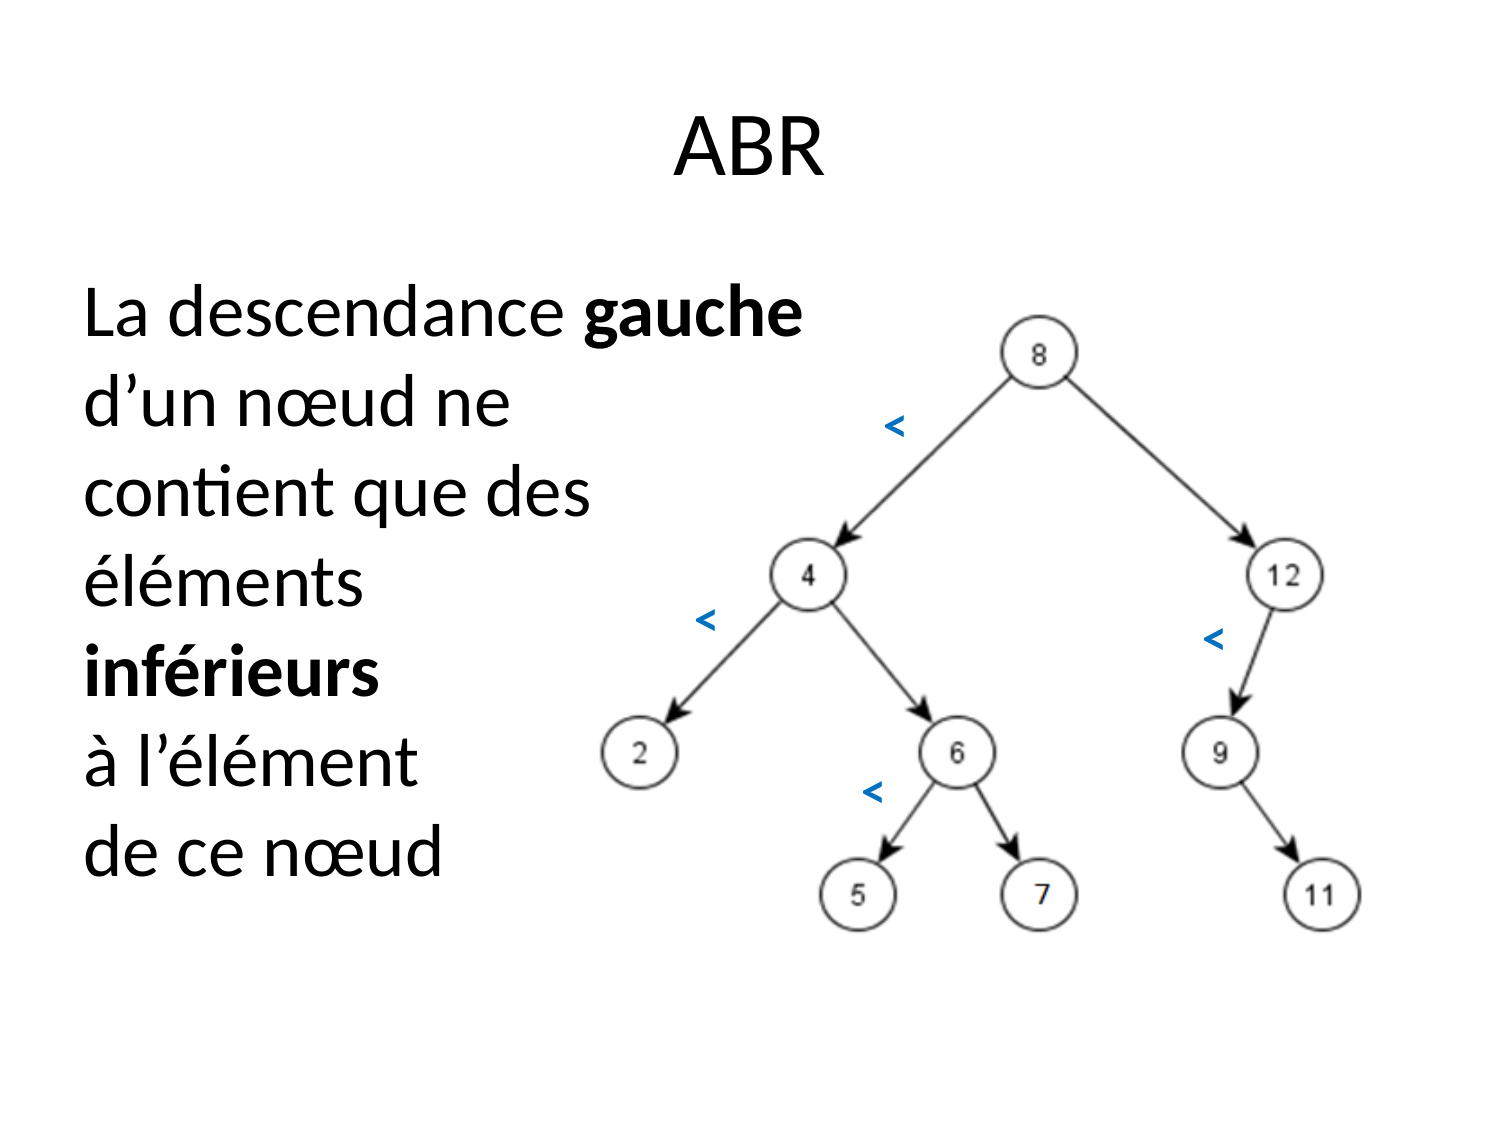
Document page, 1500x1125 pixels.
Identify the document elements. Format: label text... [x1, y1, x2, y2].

title ABR [75, 45, 1425, 233]
picture [532, 262, 1500, 965]
text_box La descendance gauche d’un nœud ne contient que des éléments inférieurs à l’élément de ce nœud [68, 253, 837, 899]
